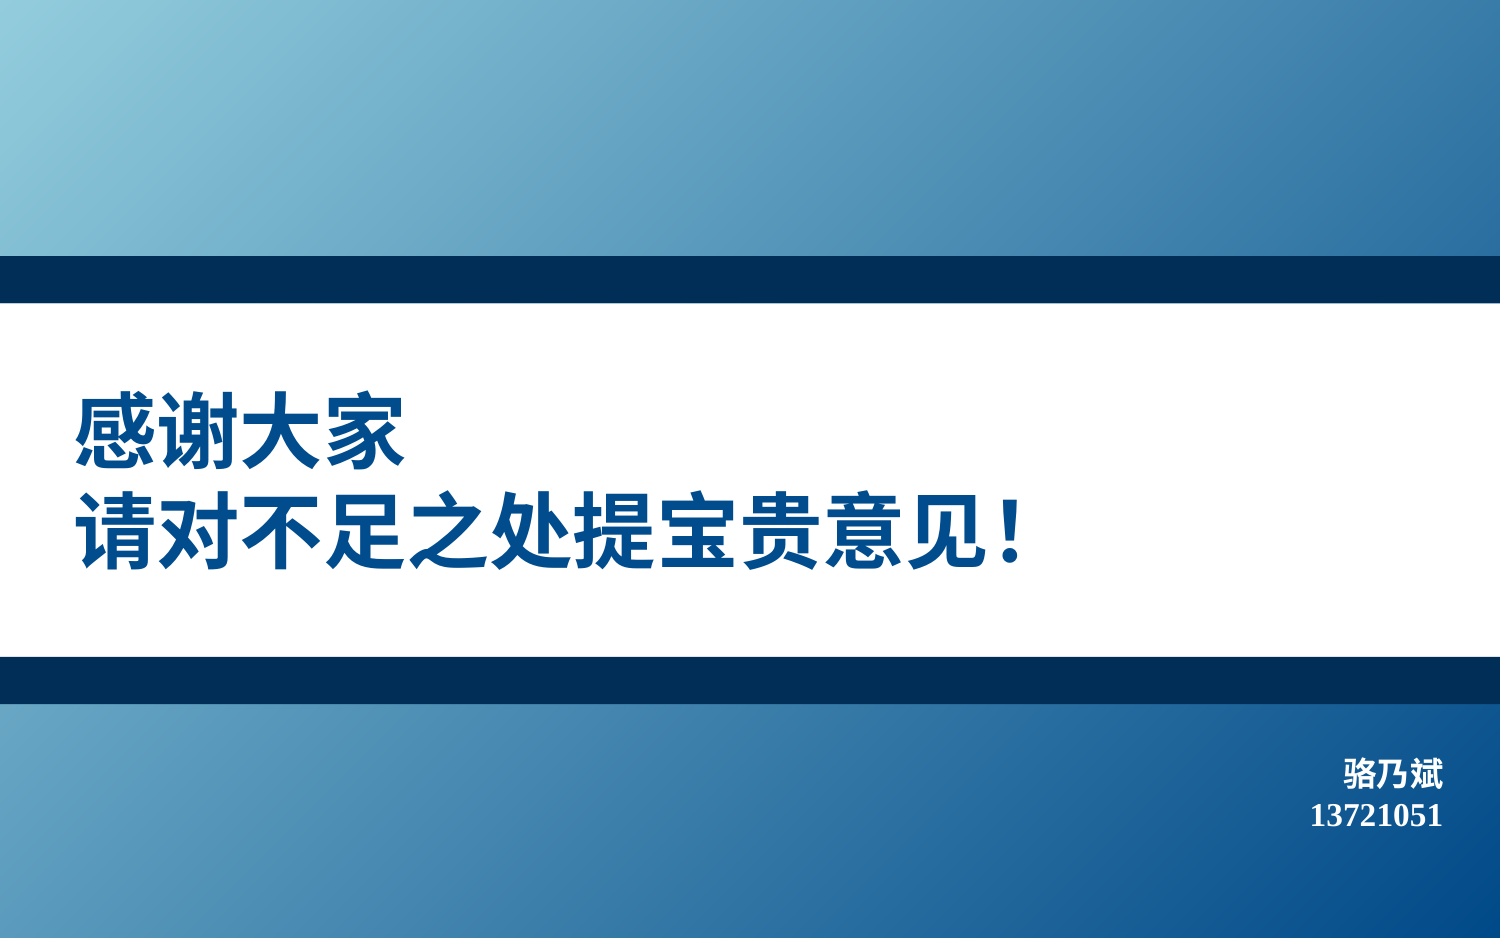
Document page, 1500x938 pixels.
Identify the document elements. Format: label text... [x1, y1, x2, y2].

text_box 骆乃斌 13721051 [1294, 745, 1459, 841]
text_box [0, 254, 1500, 305]
text_box [0, 305, 1500, 655]
text_box [0, 655, 1500, 706]
text_box 感谢大家 请对不足之处提宝贵意见！ [58, 371, 1088, 587]
